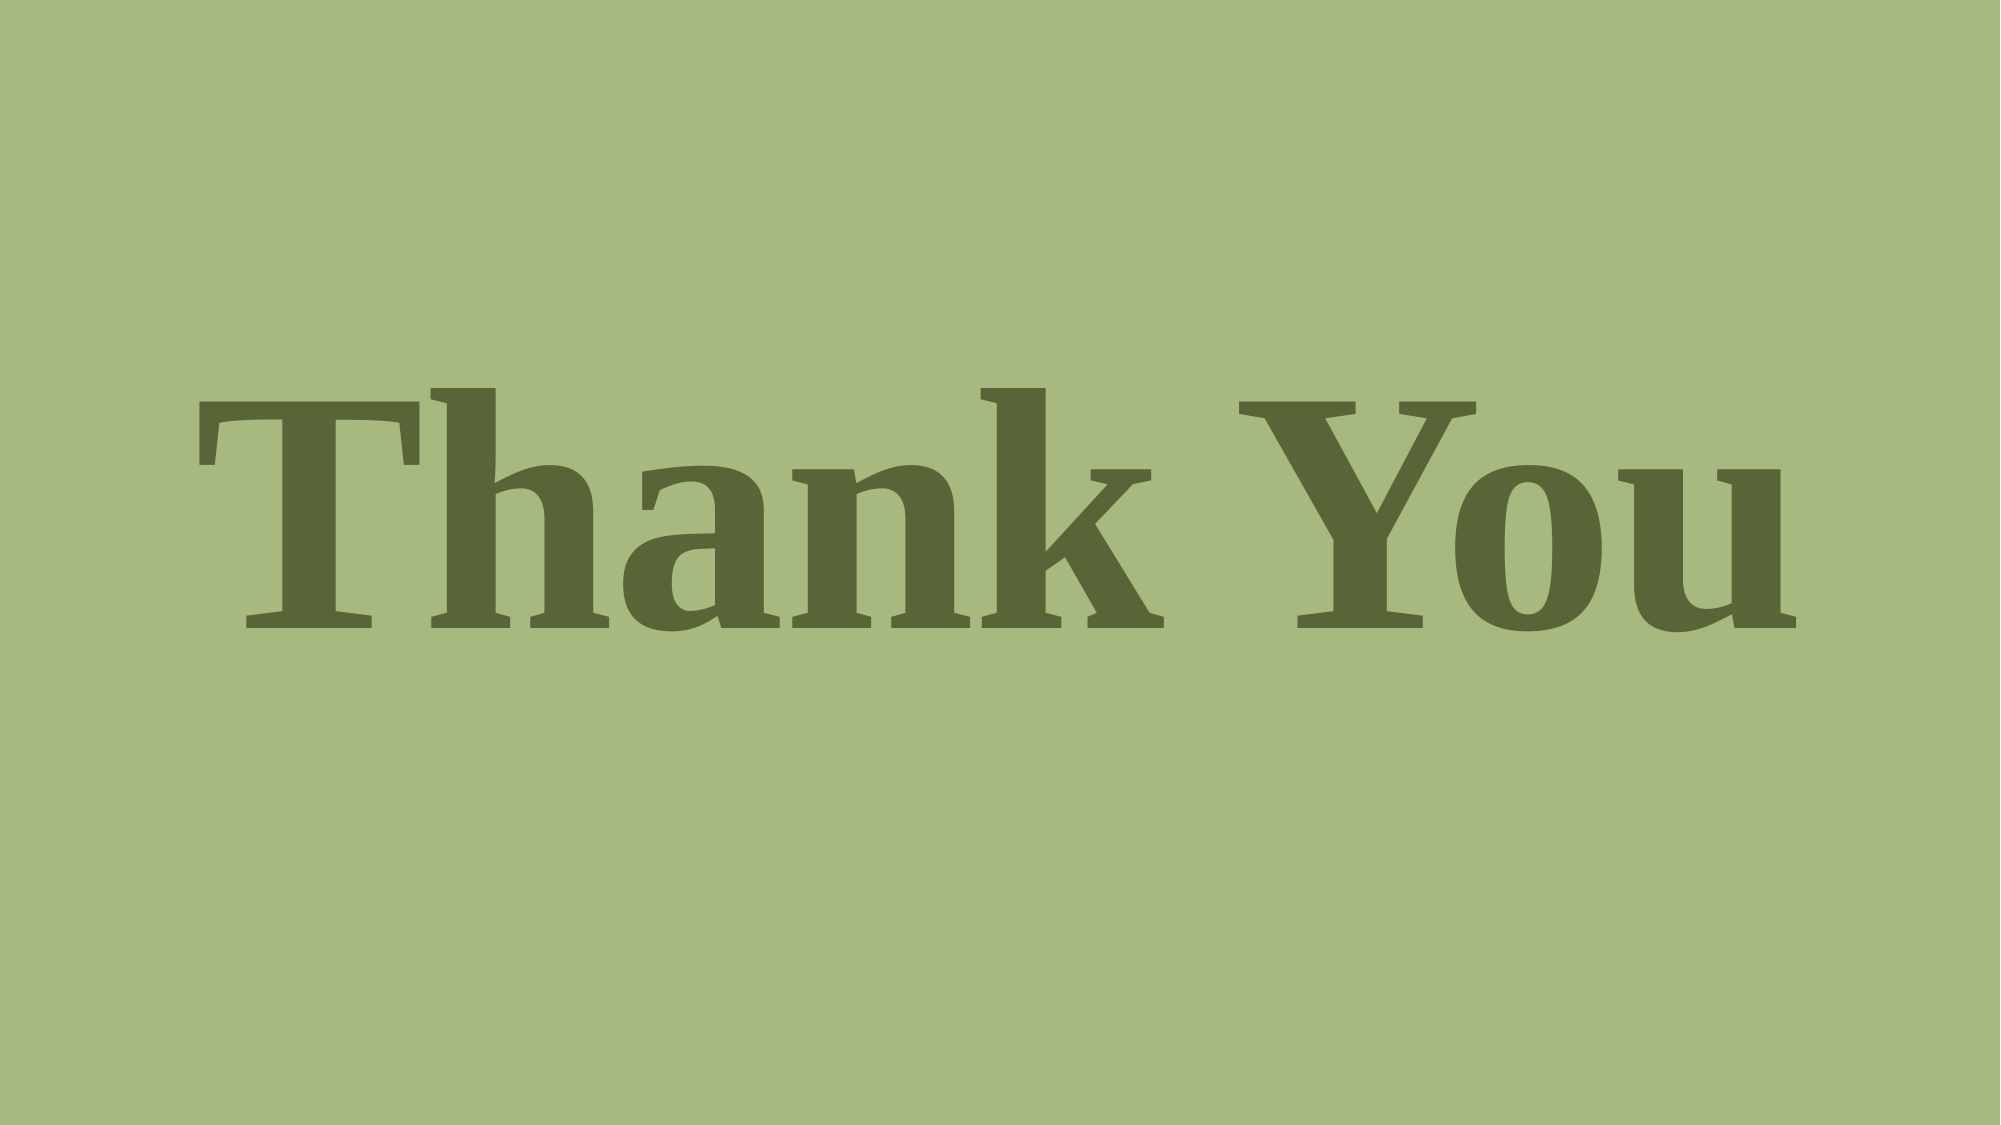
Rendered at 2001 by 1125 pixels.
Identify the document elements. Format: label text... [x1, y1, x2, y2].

title Thank You [115, 350, 1885, 702]
